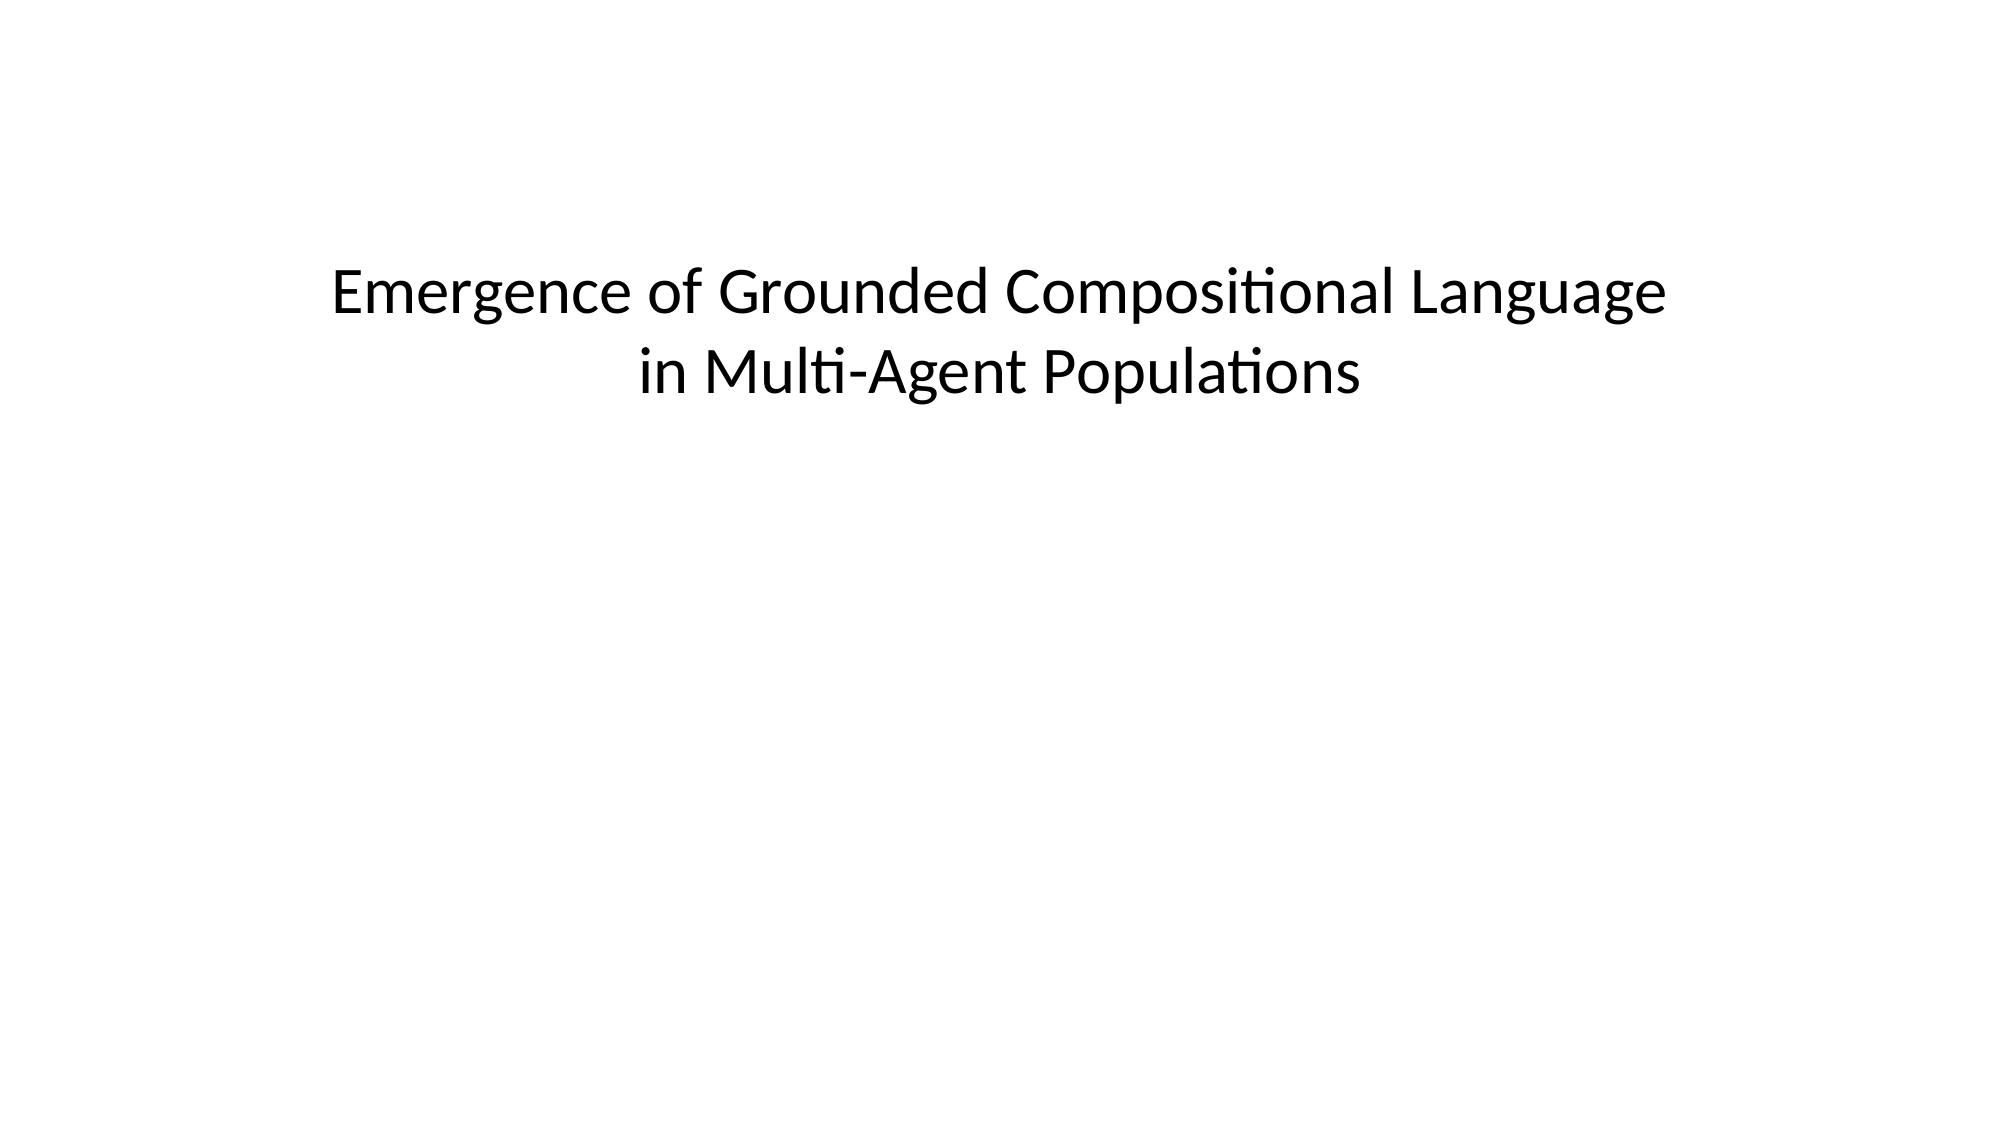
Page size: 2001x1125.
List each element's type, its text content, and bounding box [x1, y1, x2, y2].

text_box Emergence of Grounded Compositional Language in Multi-Agent Populations [314, 239, 1686, 415]
